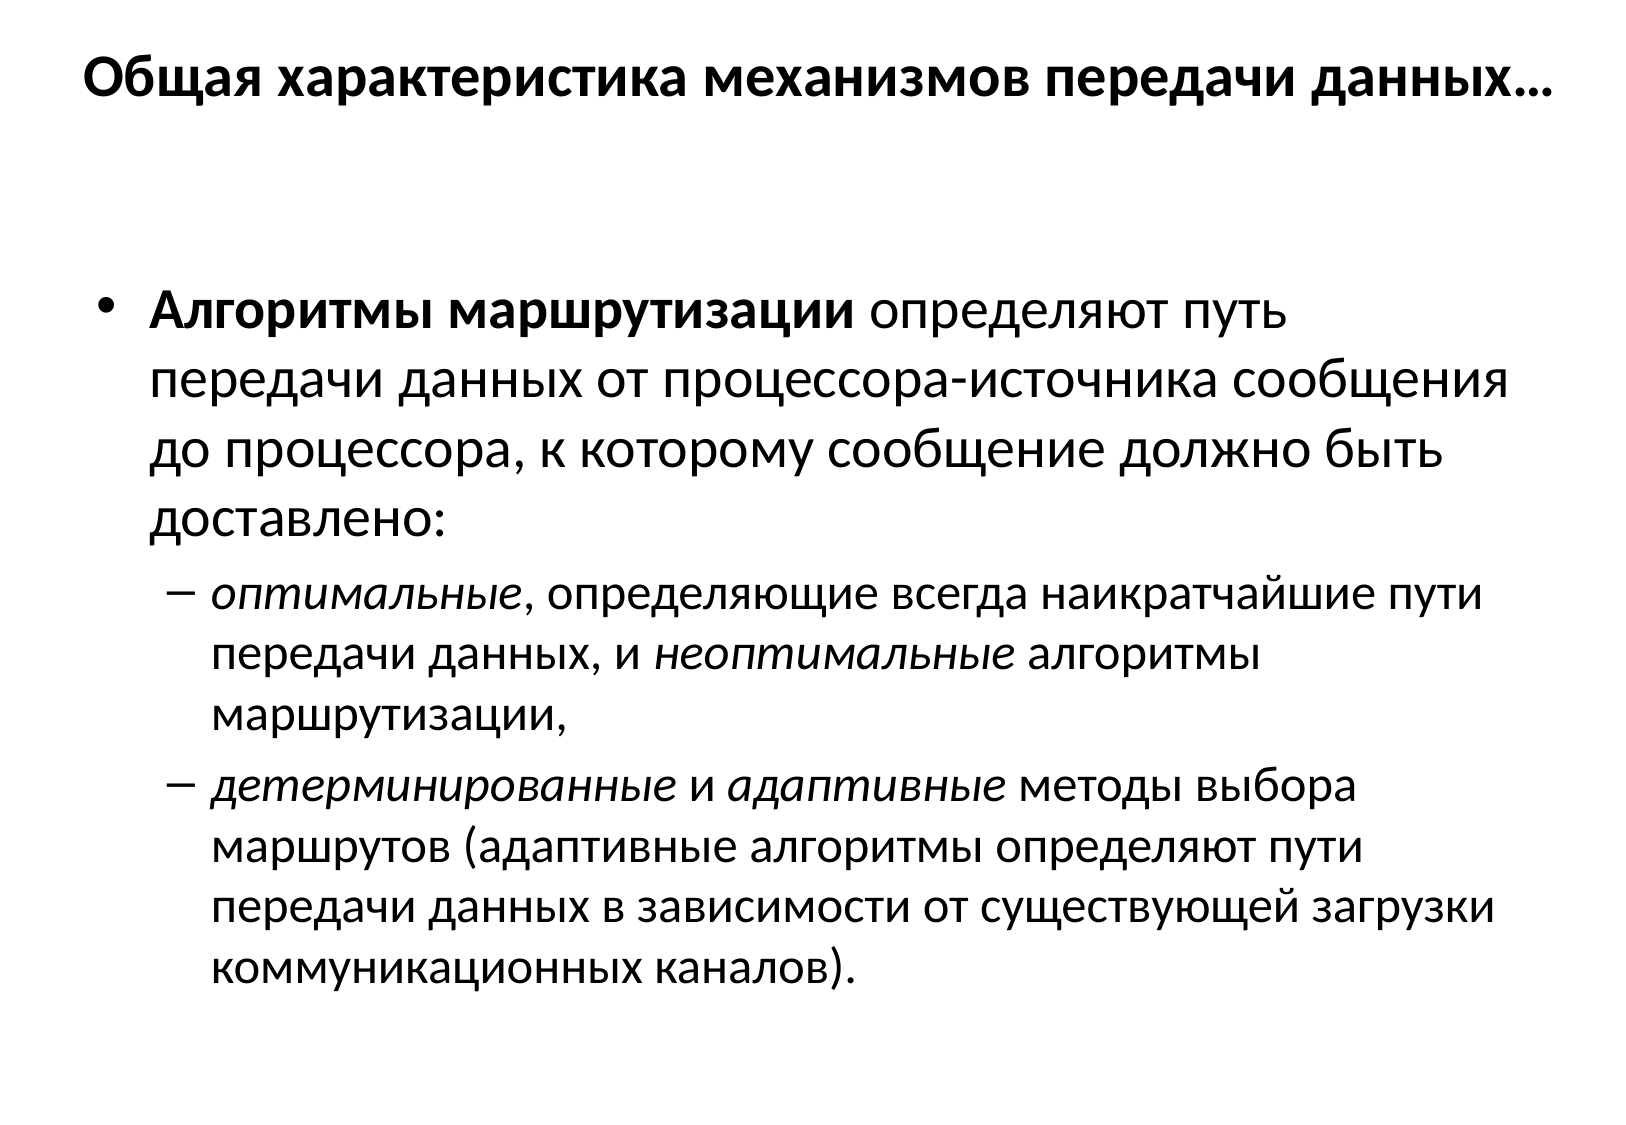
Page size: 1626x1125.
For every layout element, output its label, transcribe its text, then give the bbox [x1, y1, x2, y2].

list Алгоритмы маршрутизации определяют путь передачи данных от процессора-источника сообщения до процессора, к которому сообщение должно быть доставлено: оптимальные, определяющие всегда наикратчайшие пути передачи данных, и неоптимальные алгоритмы маршрутизации, детерминированные и адаптивные методы выбора маршрутов (адаптивные алгоритмы определяют пути передачи данных в зависимости от существующей загрузки коммуникационных каналов). [80, 262, 1544, 1006]
title Общая характеристика механизмов передачи данных… [67, 33, 1625, 126]
